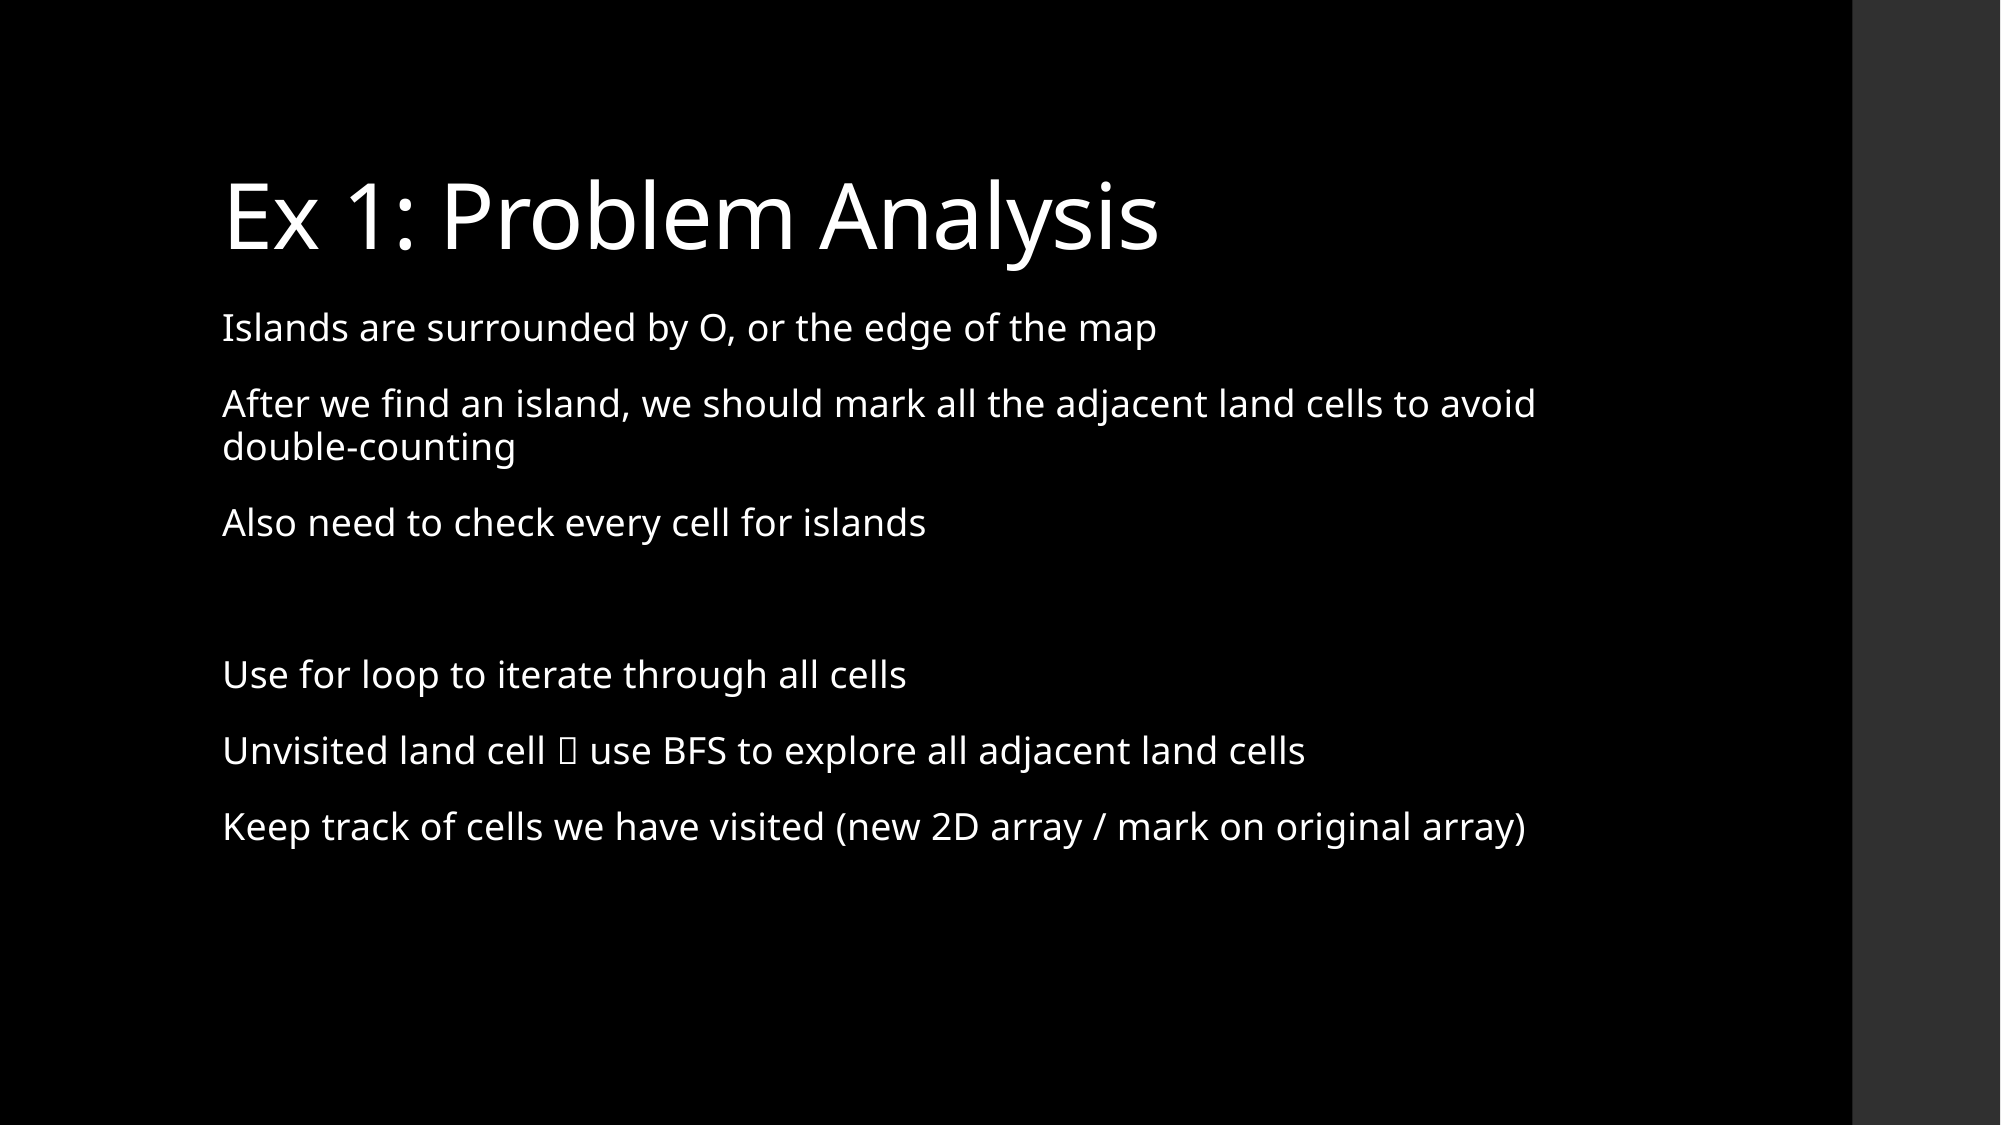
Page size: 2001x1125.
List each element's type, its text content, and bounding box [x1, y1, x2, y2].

list Islands are surrounded by O, or the edge of the map After we find an island, we should mark all the adjacent land cells to avoid double-counting Also need to check every cell for islands Use for loop to iterate through all cells Unvisited land cell  use BFS to explore all adjacent land cells Keep track of cells we have visited (new 2D array / mark on original array) [206, 299, 1617, 1014]
title Ex 1: Problem Analysis [206, 60, 1797, 278]
